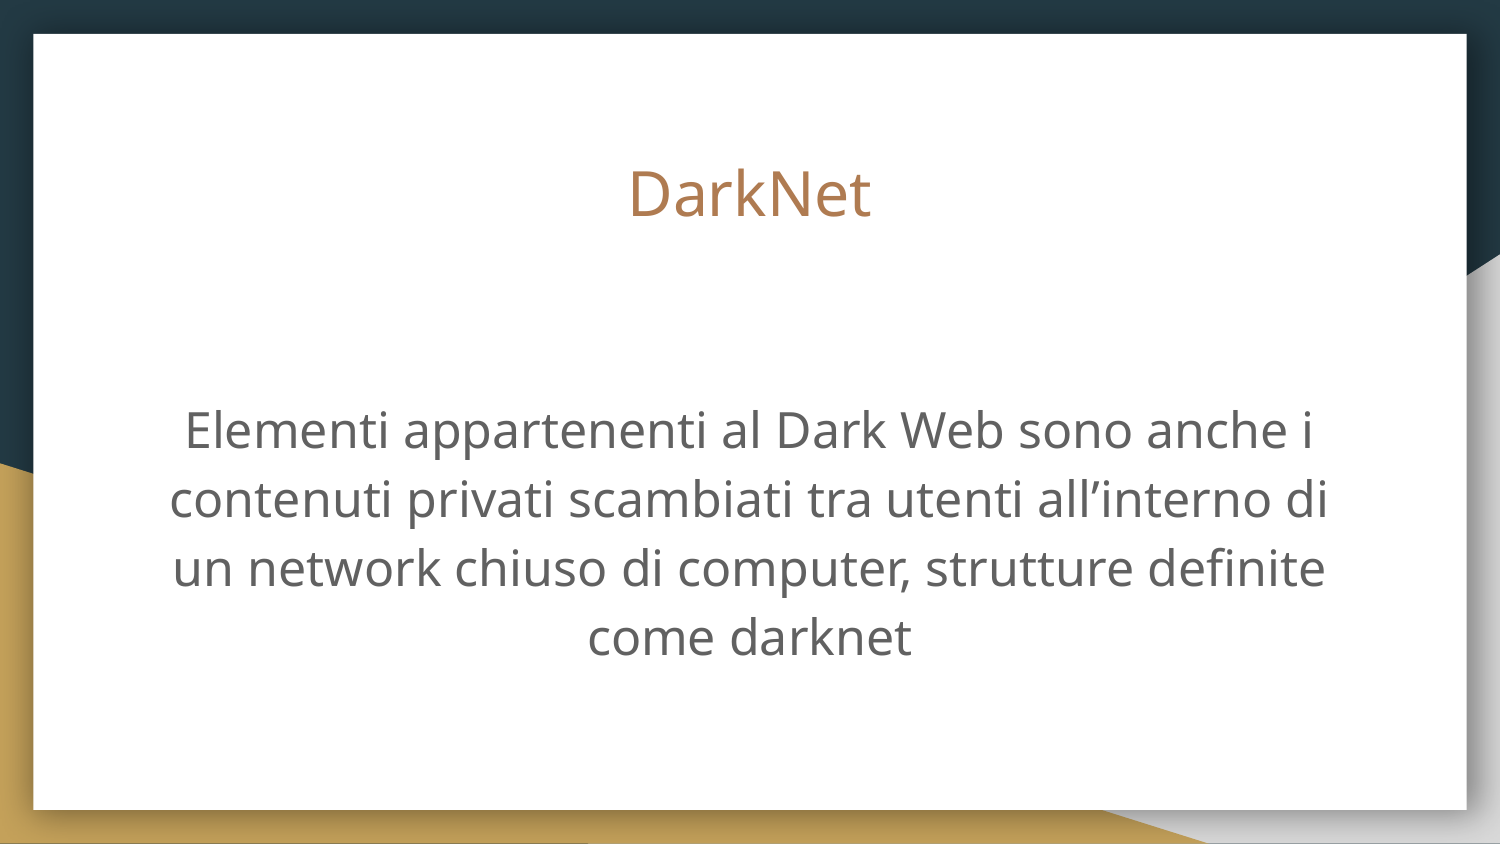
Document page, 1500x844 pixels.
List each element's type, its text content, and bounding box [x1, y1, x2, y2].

title DarkNet [134, 138, 1366, 296]
list Elementi appartenenti al Dark Web sono anche i contenuti privati scambiati tra utenti all’interno di un network chiuso di computer, strutture definite come darknet [134, 326, 1366, 729]
